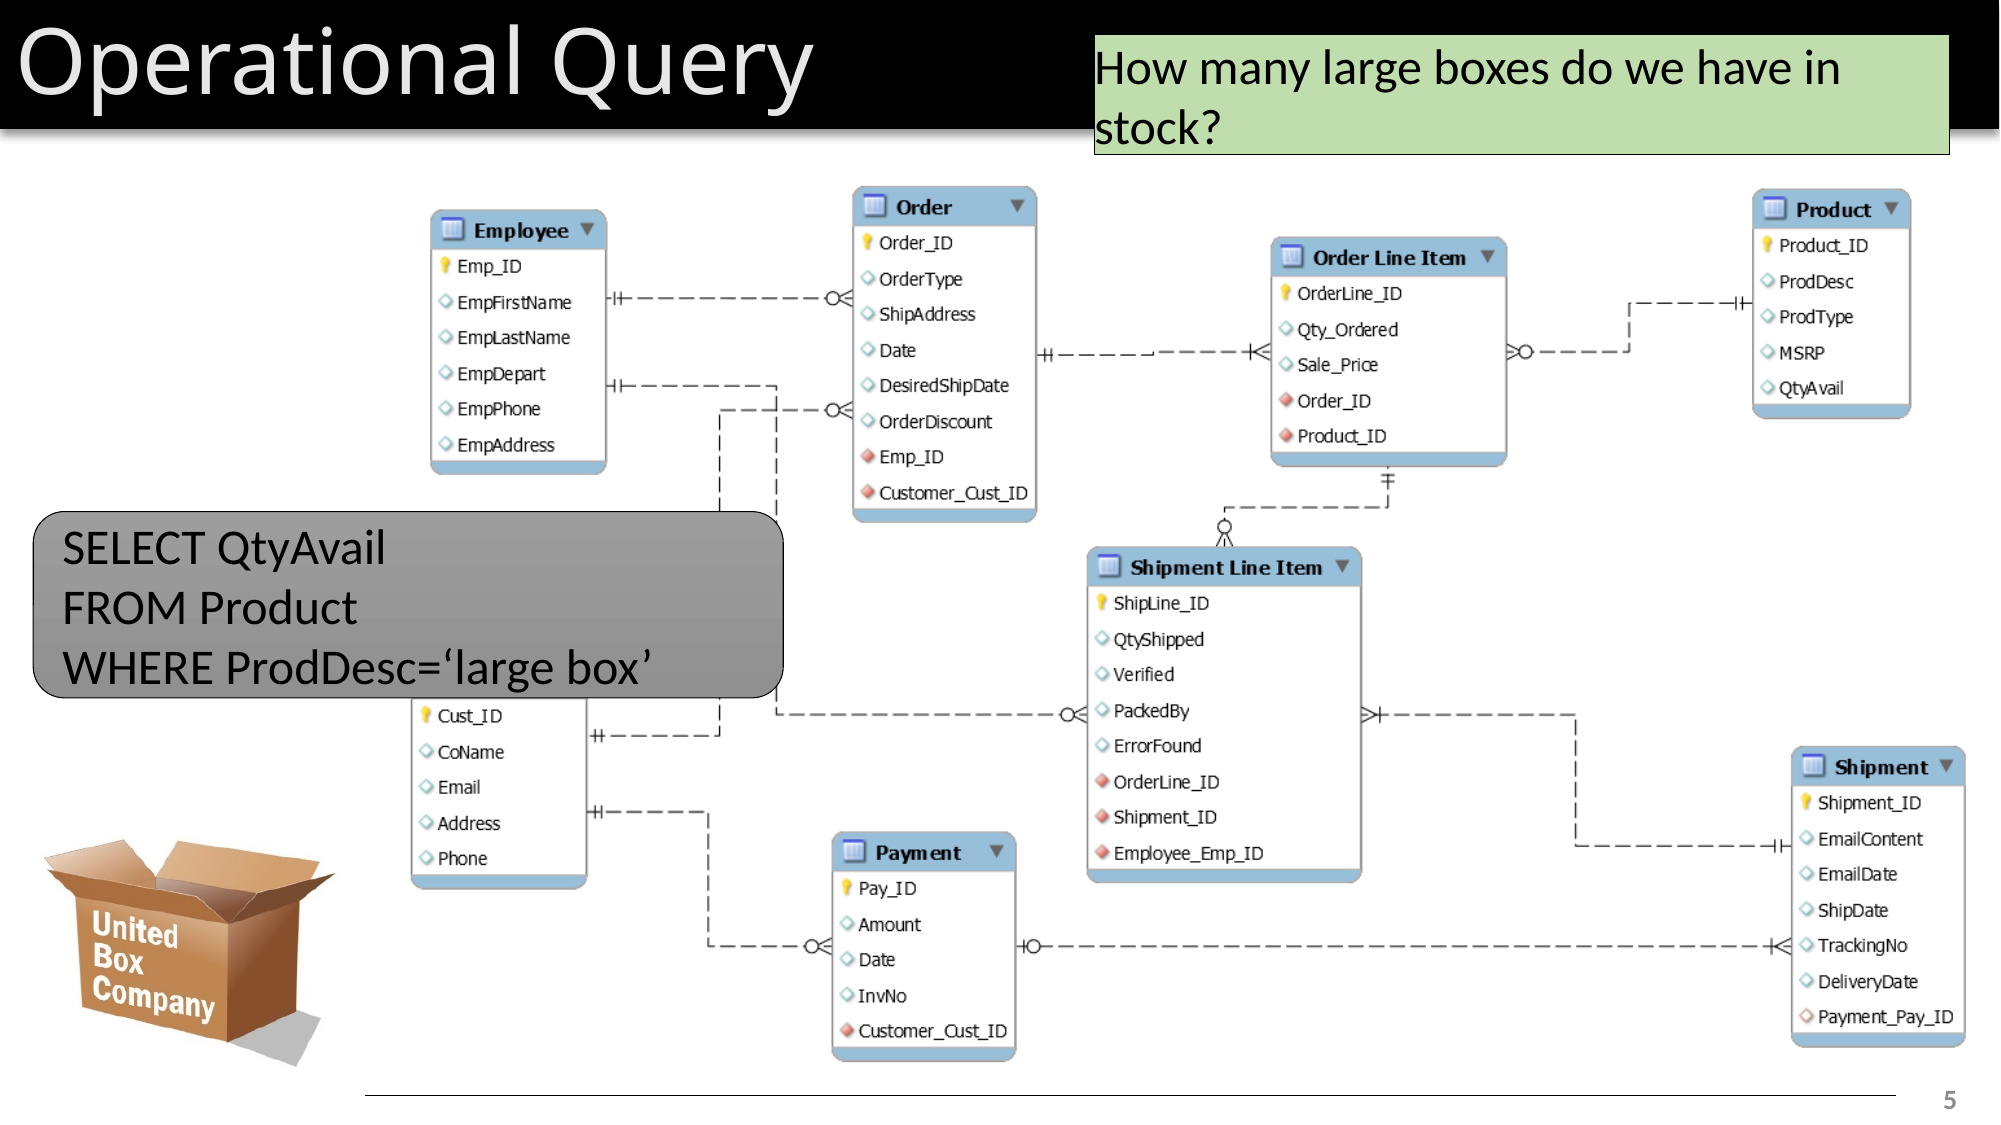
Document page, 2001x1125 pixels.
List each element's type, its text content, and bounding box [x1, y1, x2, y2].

title Operational Query [0, 0, 1999, 129]
picture [33, 826, 347, 1070]
picture [398, 177, 1975, 1070]
text_box How many large boxes do we have in stock? [1094, 34, 1950, 155]
slide_number 5 [1916, 1067, 1984, 1123]
text_box SELECT QtyAvail FROM Product WHERE ProdDesc=‘large box’ [32, 511, 398, 699]
